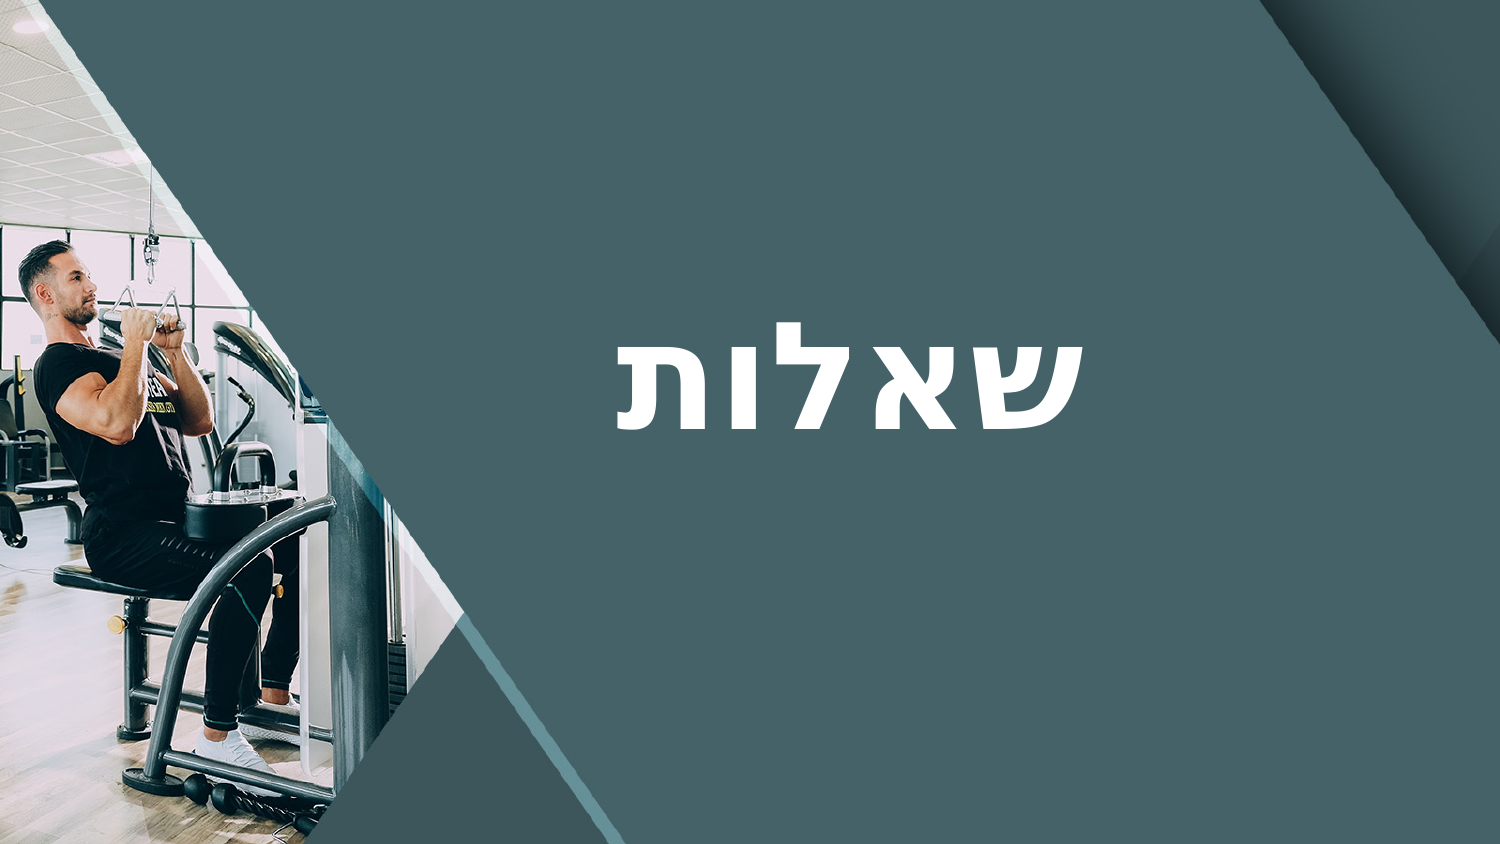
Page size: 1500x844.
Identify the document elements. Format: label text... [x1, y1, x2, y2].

picture [0, 0, 1500, 844]
list שאלות [374, 271, 1327, 498]
